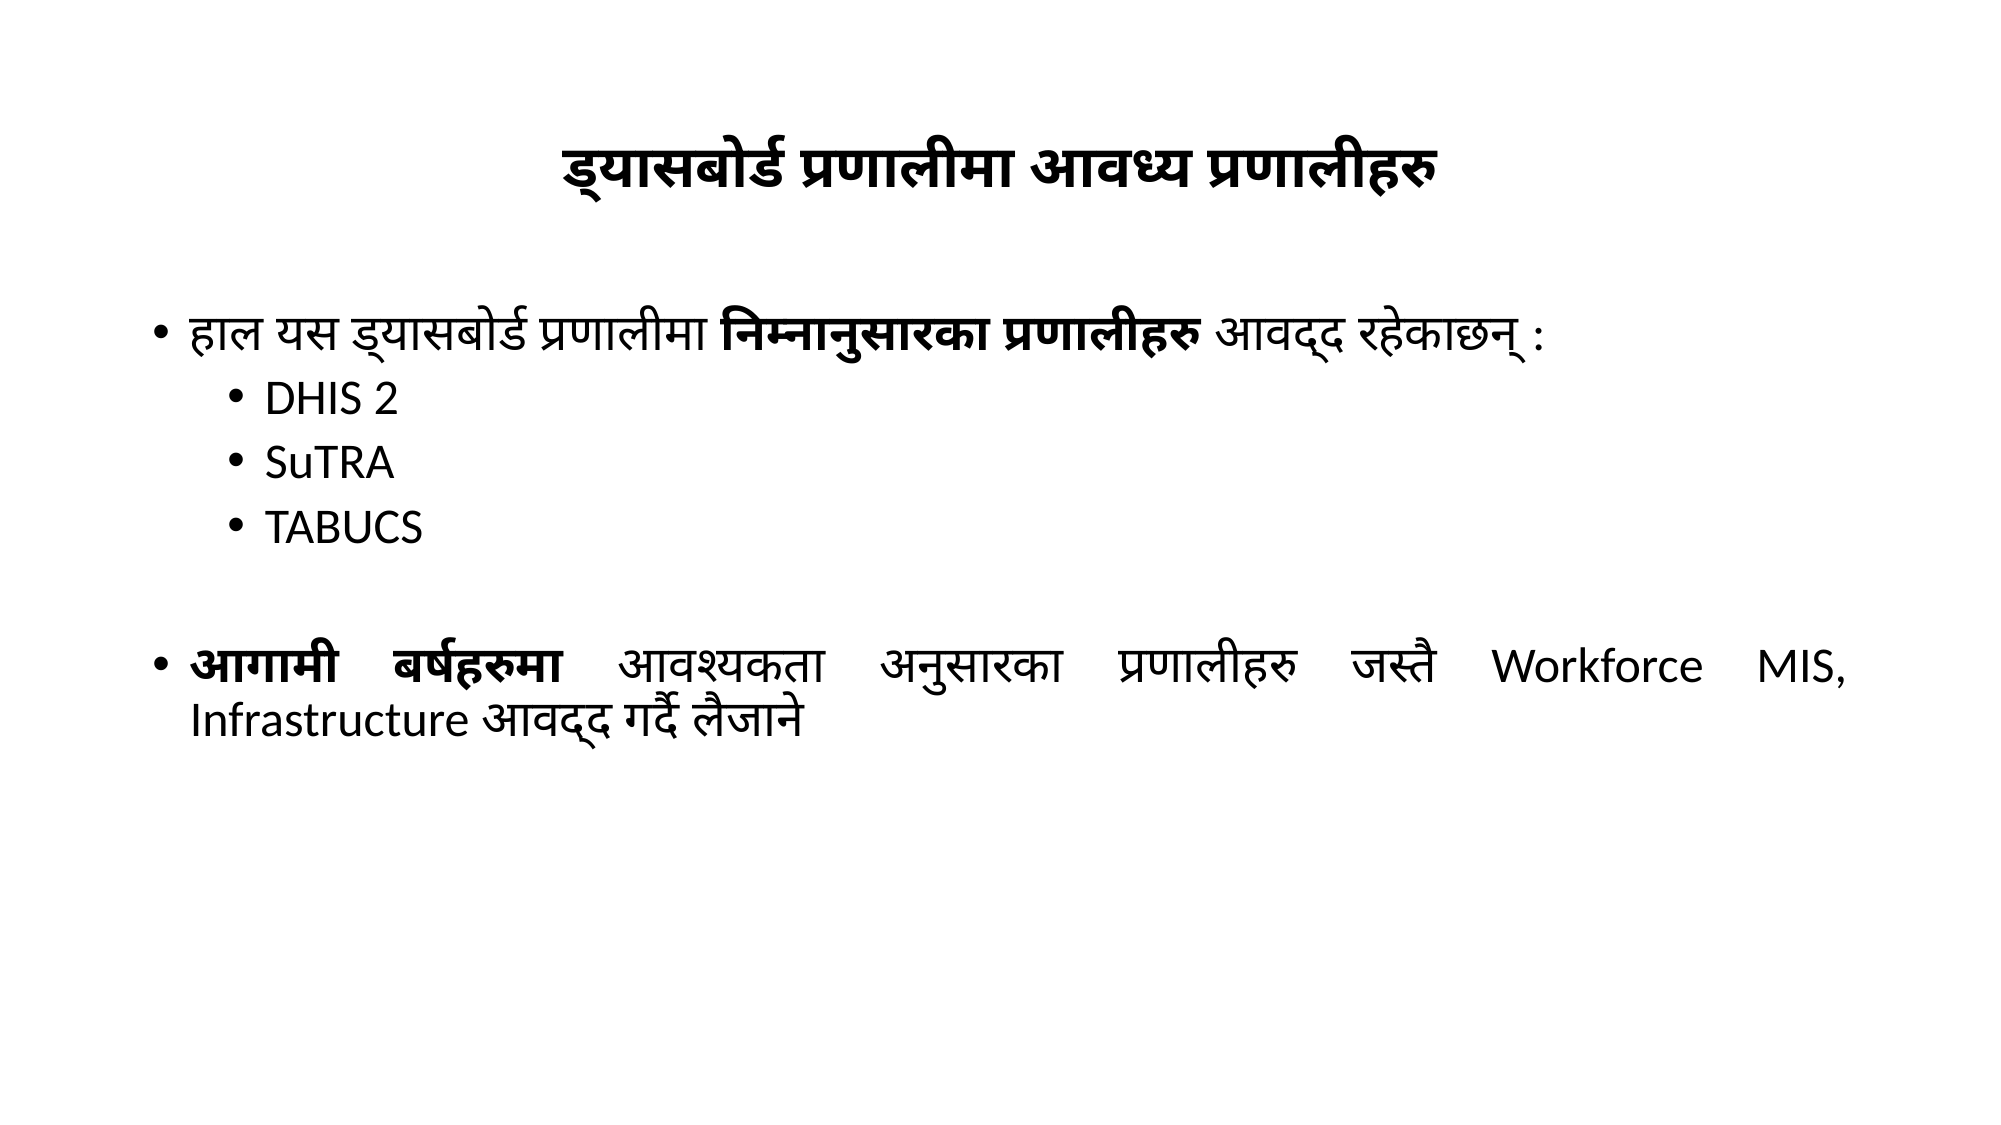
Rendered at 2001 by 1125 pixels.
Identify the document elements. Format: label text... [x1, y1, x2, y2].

list हाल यस ड्यासबोर्ड प्रणालीमा निम्नानुसारका प्रणालीहरु आवद्द रहेकाछन् : DHIS 2 SuTRA TABUCS आगामी बर्षहरुमा आवश्यकता अनुसारका प्रणालीहरु जस्तै Workforce MIS, Infrastructure आवद्द गर्दै लैजाने [137, 299, 1863, 1014]
title ड्यासबोर्ड प्रणालीमा आवध्य प्रणालीहरु [137, 59, 1863, 278]
